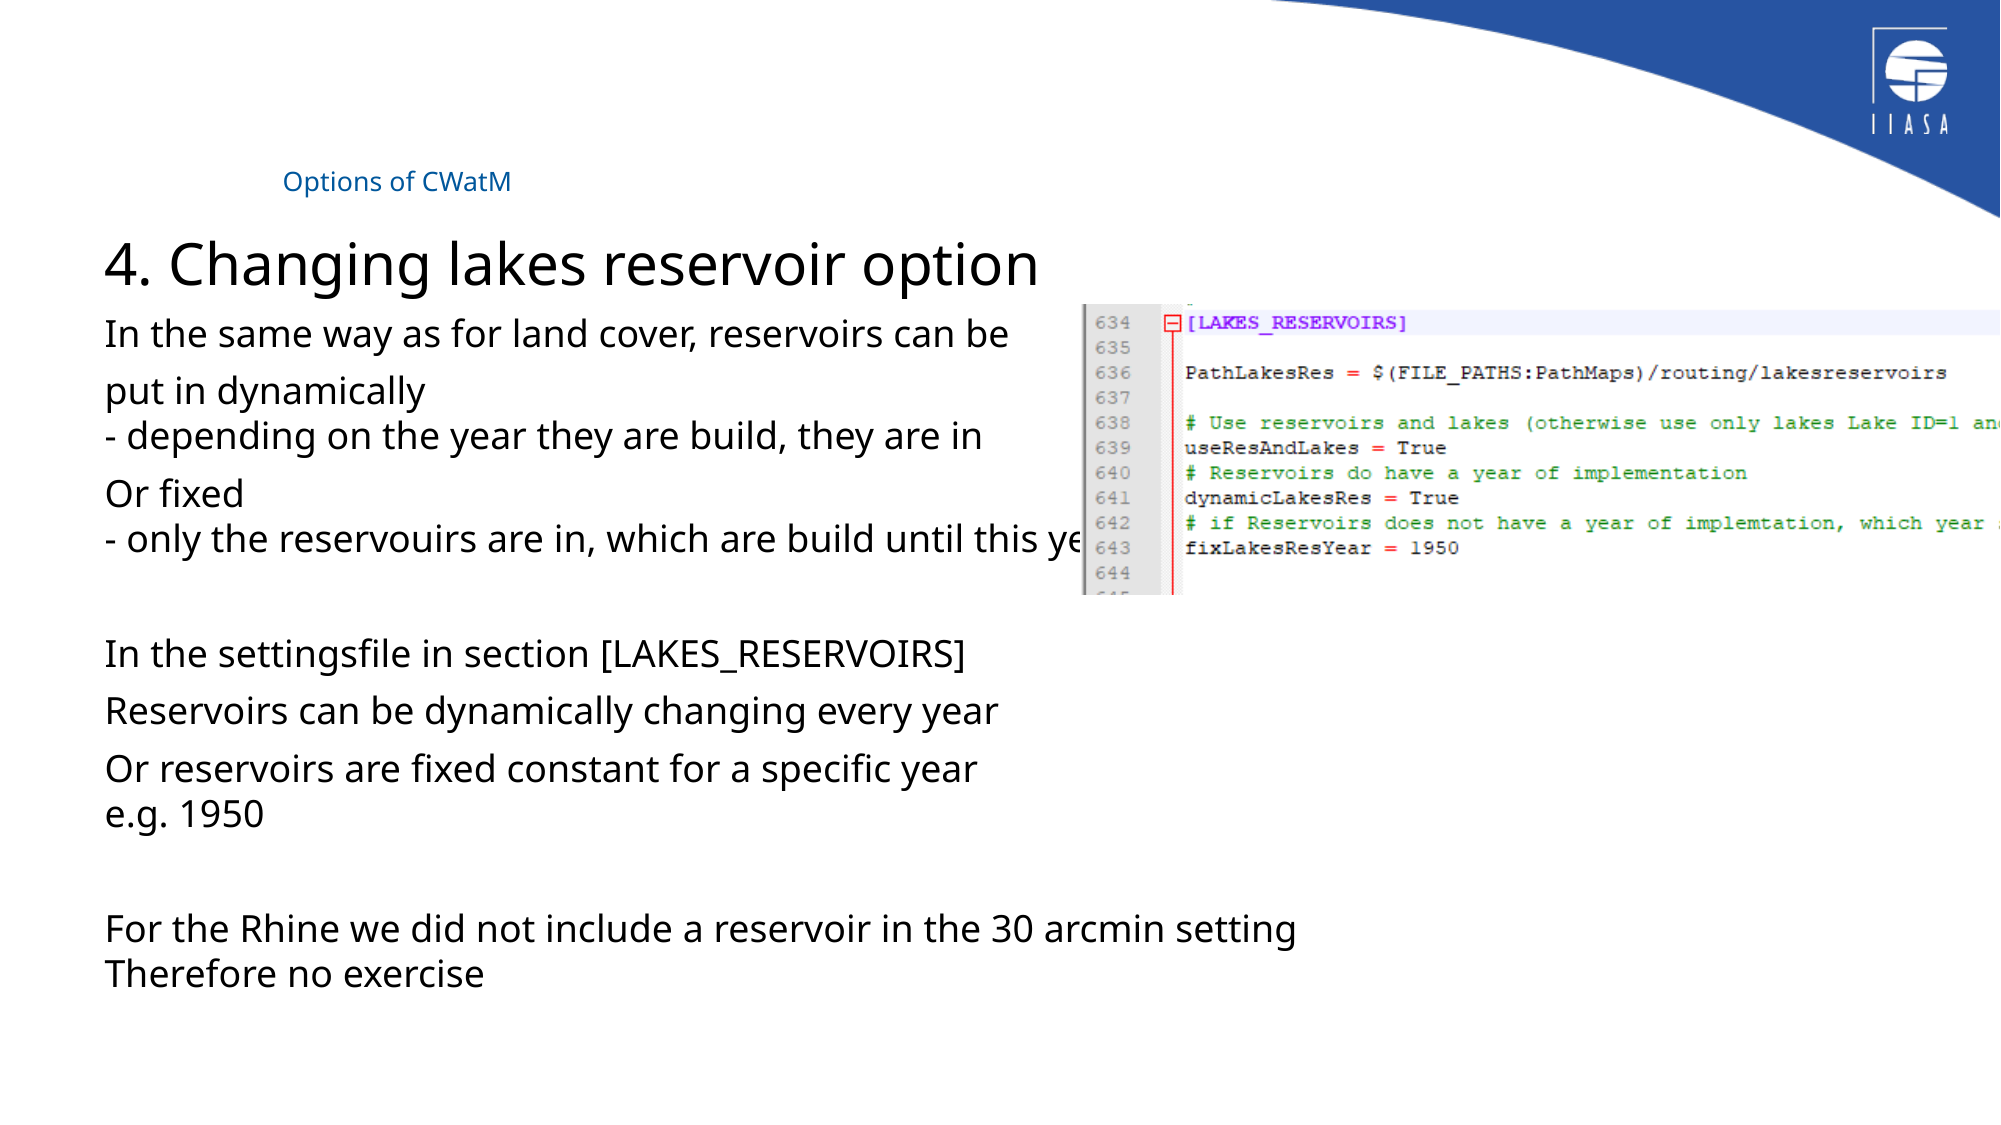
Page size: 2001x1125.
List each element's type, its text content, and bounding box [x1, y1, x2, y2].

title Options of CWatM [267, 159, 1618, 184]
picture [1080, 0, 2000, 1125]
text_box 4. Changing lakes reservoir option In the same way as for land cover, reservoirs can be put in dynamically - depending on the year they are build, they are in Or fixed - only the reservouirs are in, which are build until this year In the settingsfile in section [LAKES_RESERVOIRS] Reservoirs can be dynamically changing every year Or reservoirs are fixed constant for a specific year e.g. 1950 For the Rhine we did not include a reservoir in the 30 arcmin setting Therefore no exercise [89, 184, 1926, 1086]
